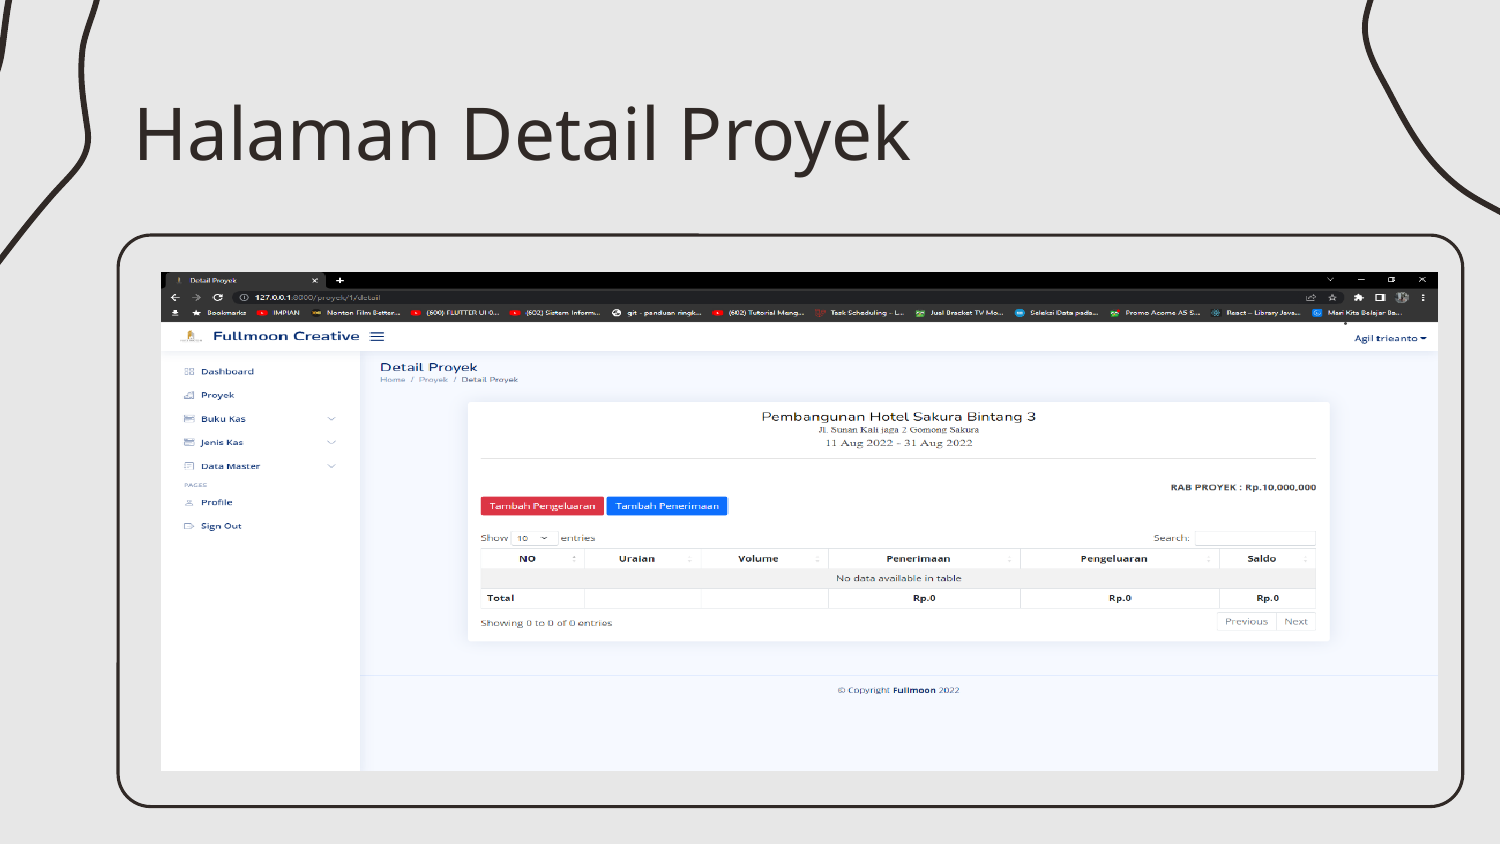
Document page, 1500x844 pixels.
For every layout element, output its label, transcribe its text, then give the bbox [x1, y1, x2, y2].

text_box [118, 235, 1463, 807]
title Halaman Detail Proyek [118, 72, 1438, 167]
picture [161, 272, 1438, 771]
